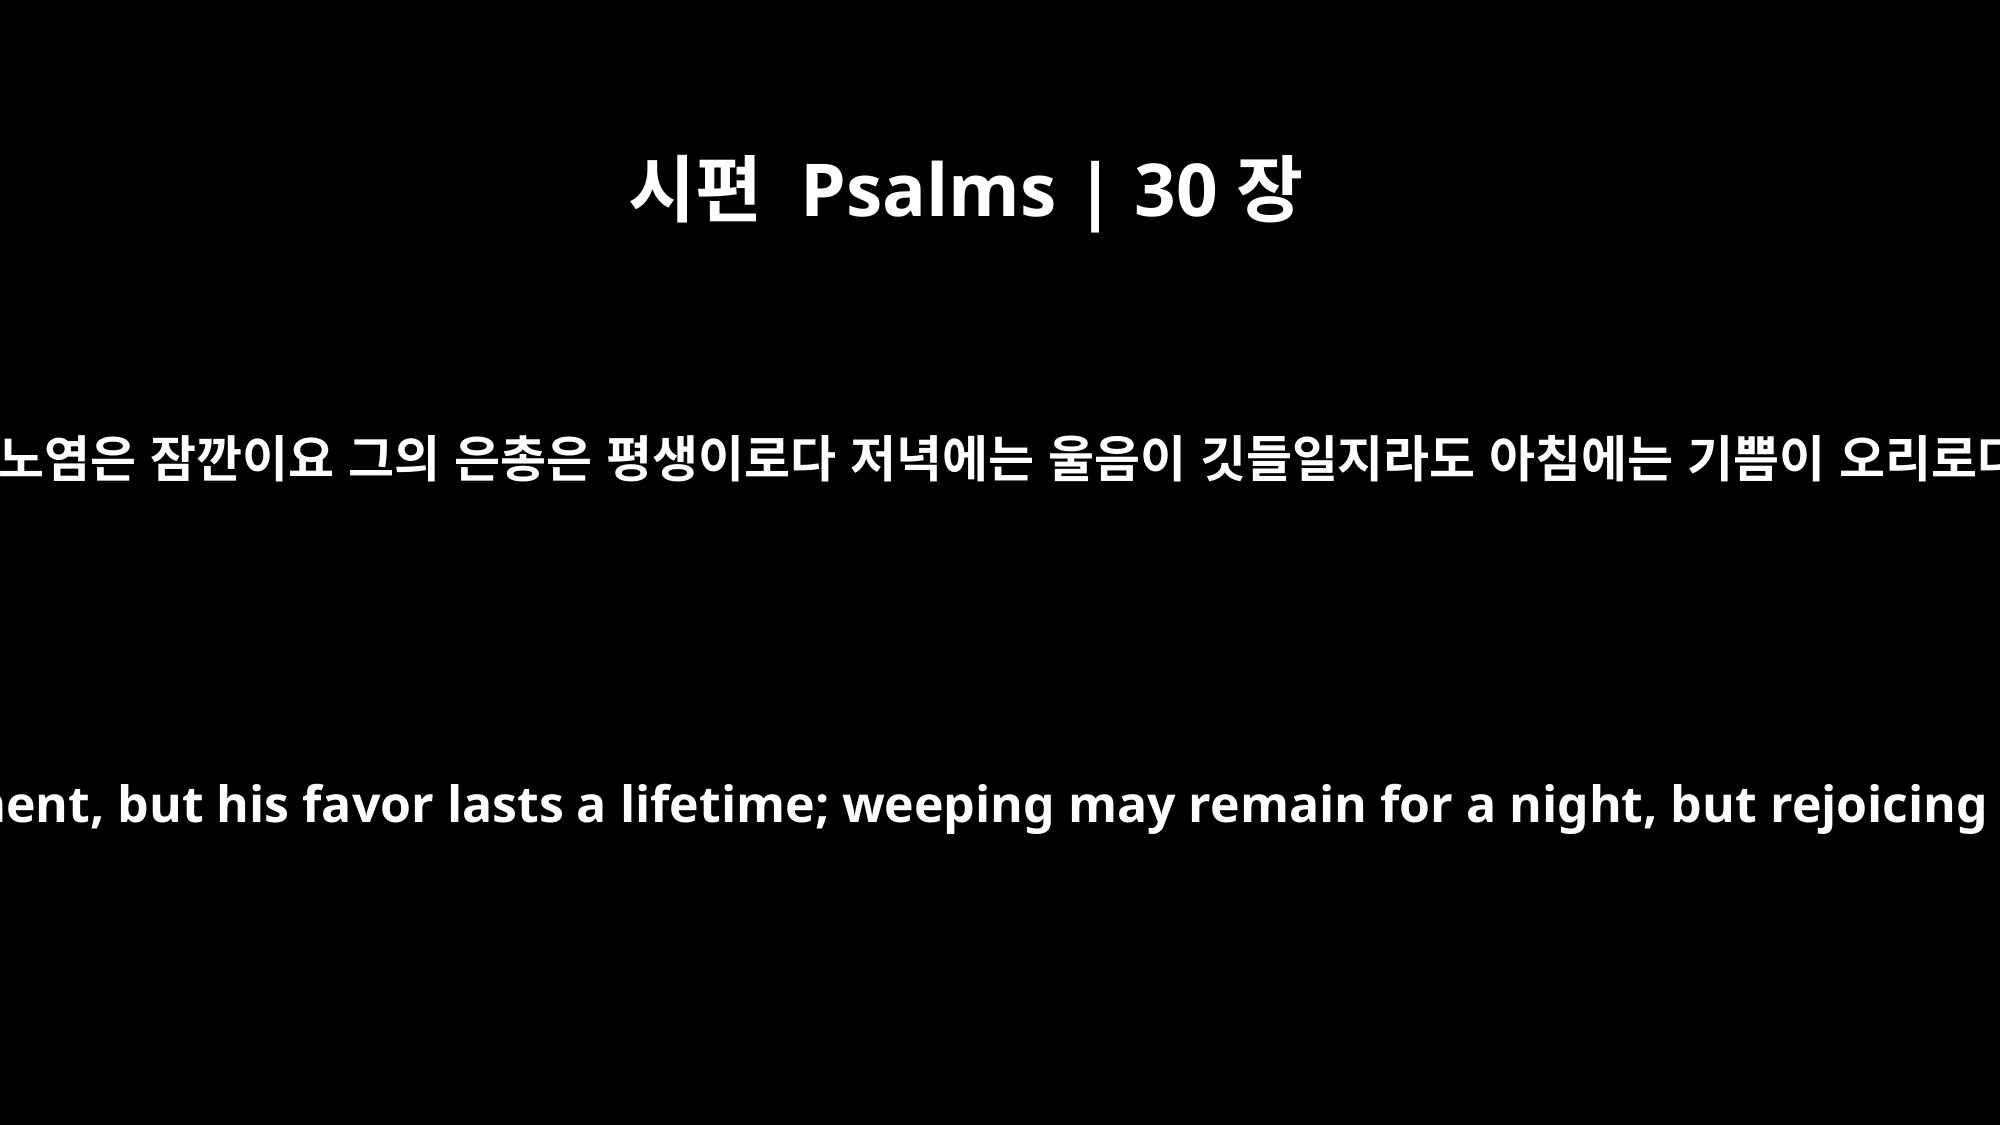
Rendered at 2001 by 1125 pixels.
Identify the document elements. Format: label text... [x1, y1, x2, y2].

text_box For his anger lasts only a moment, but his favor lasts a lifetime; weeping may remain for a night, but rejoicing comes in the morning. [0, 764, 2000, 840]
text_box 5 그의 노염은 잠깐이요 그의 은총은 평생이로다 저녁에는 울음이 깃들일지라도 아침에는 기쁨이 오리로다 [0, 359, 2000, 495]
text_box 시편 Psalms | 30장 [613, 136, 1319, 239]
